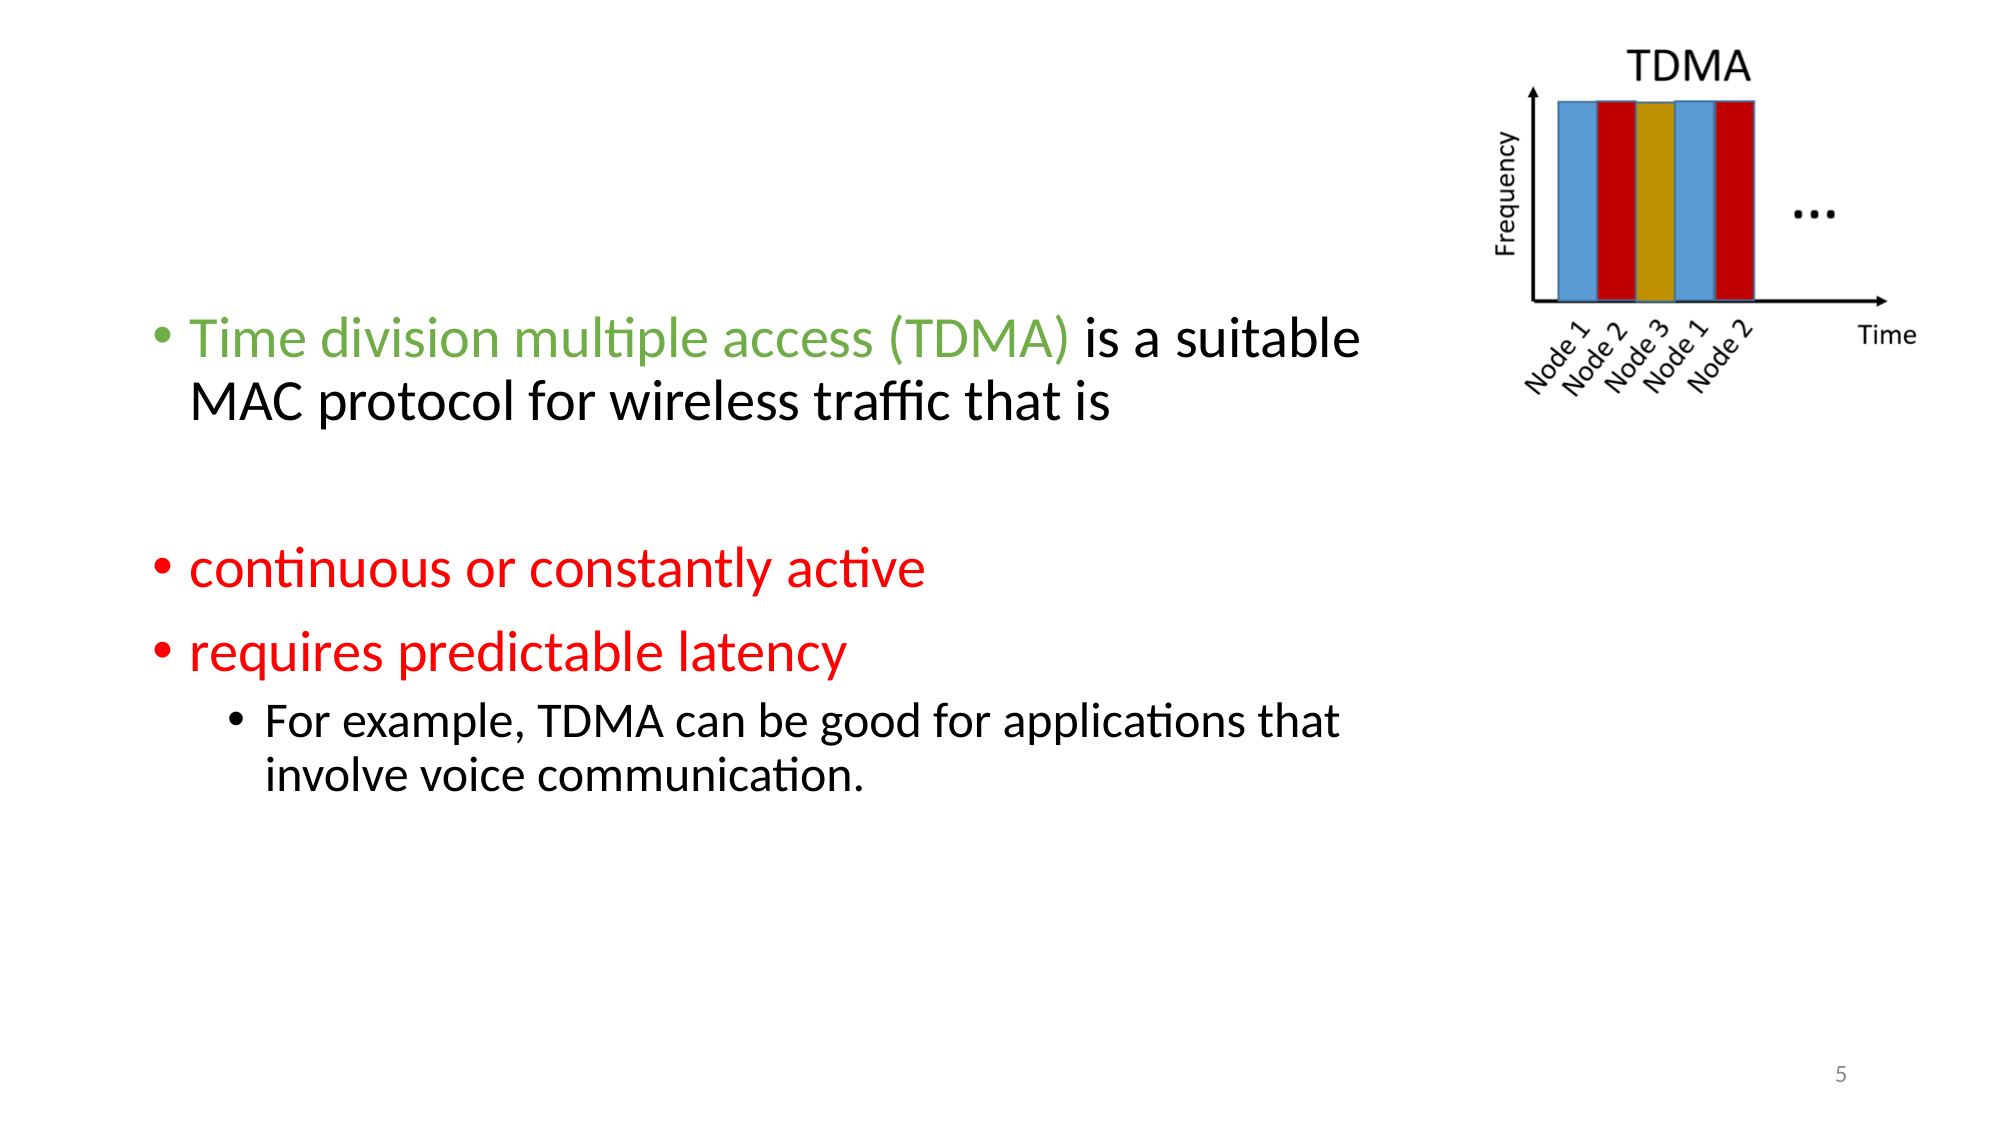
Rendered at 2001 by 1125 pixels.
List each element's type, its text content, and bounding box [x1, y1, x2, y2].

list Time division multiple access (TDMA) is a suitable MAC protocol for wireless traffic that is continuous or constantly active requires predictable latency For example, TDMA can be good for applications that involve voice communication. [137, 299, 1499, 1014]
slide_number 5 [1412, 1042, 1863, 1103]
picture [1429, 7, 1972, 433]
